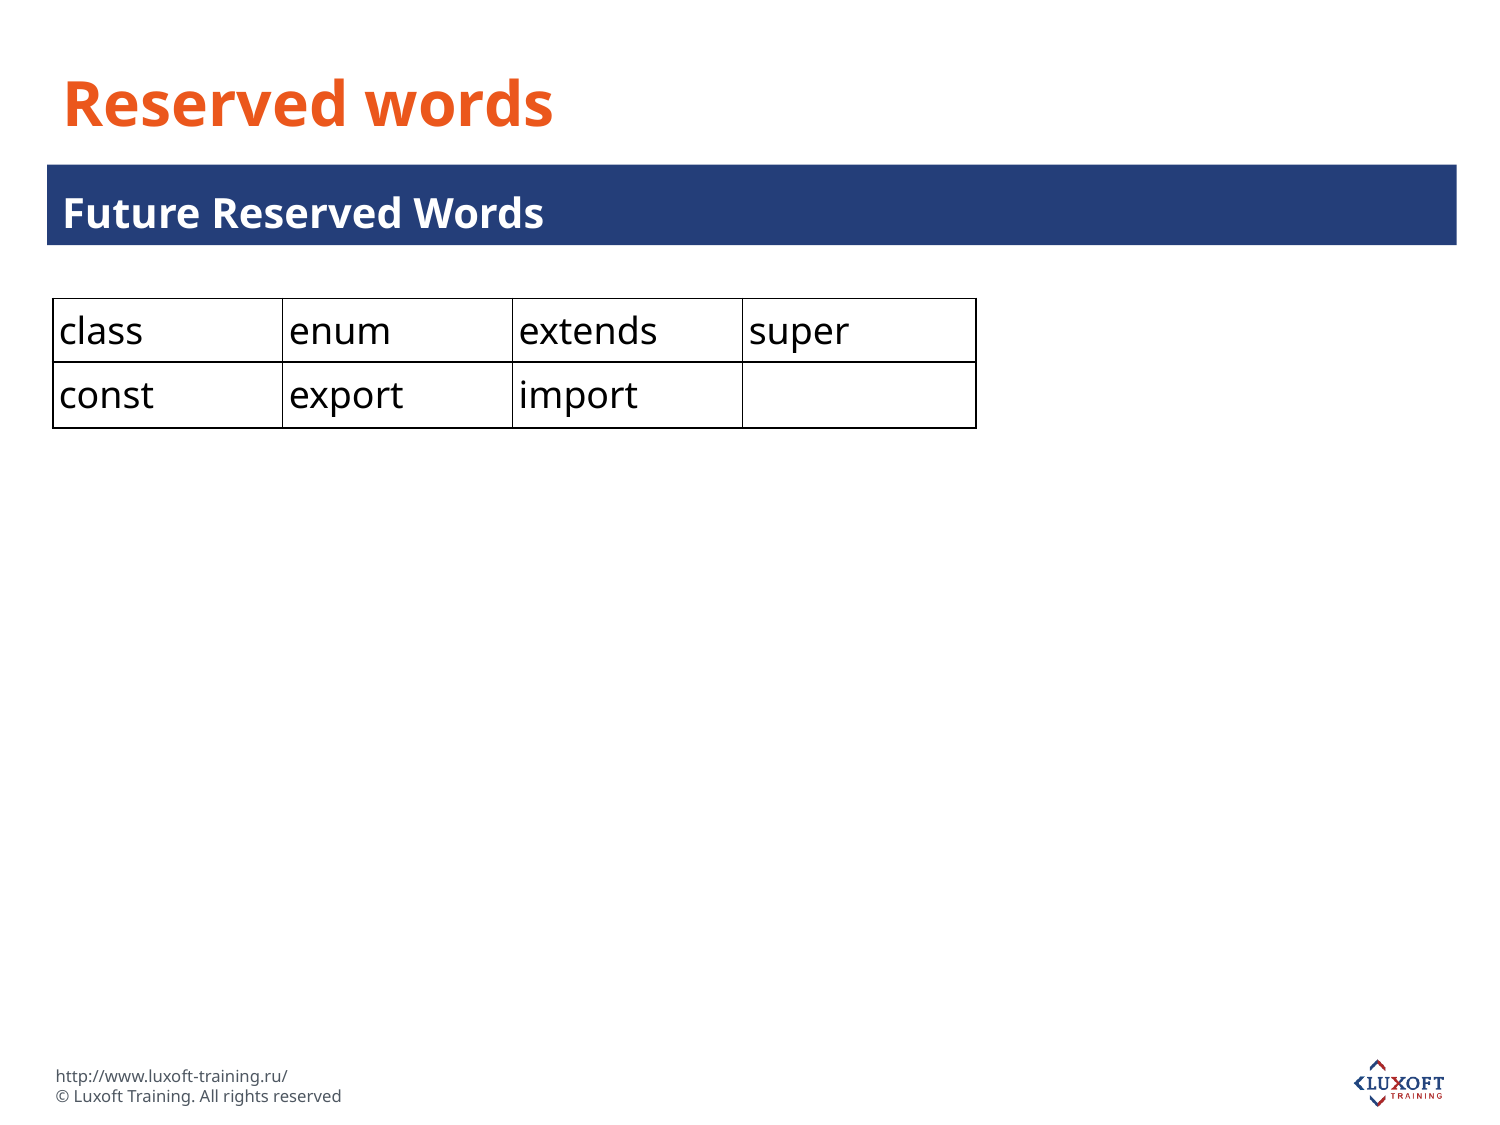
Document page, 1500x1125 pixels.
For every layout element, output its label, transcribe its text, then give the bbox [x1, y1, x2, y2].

picture [1339, 1059, 1458, 1107]
table_cell import [513, 363, 742, 427]
table_header extends [513, 299, 742, 361]
list Future Reserved Words [47, 164, 1457, 246]
table_header super [743, 299, 975, 361]
table_cell export [283, 363, 512, 427]
title Reserved words [47, 59, 1457, 143]
table_cell const [54, 363, 282, 427]
table_cell [743, 363, 975, 427]
table_header class [54, 299, 282, 361]
table_header enum [283, 299, 512, 361]
